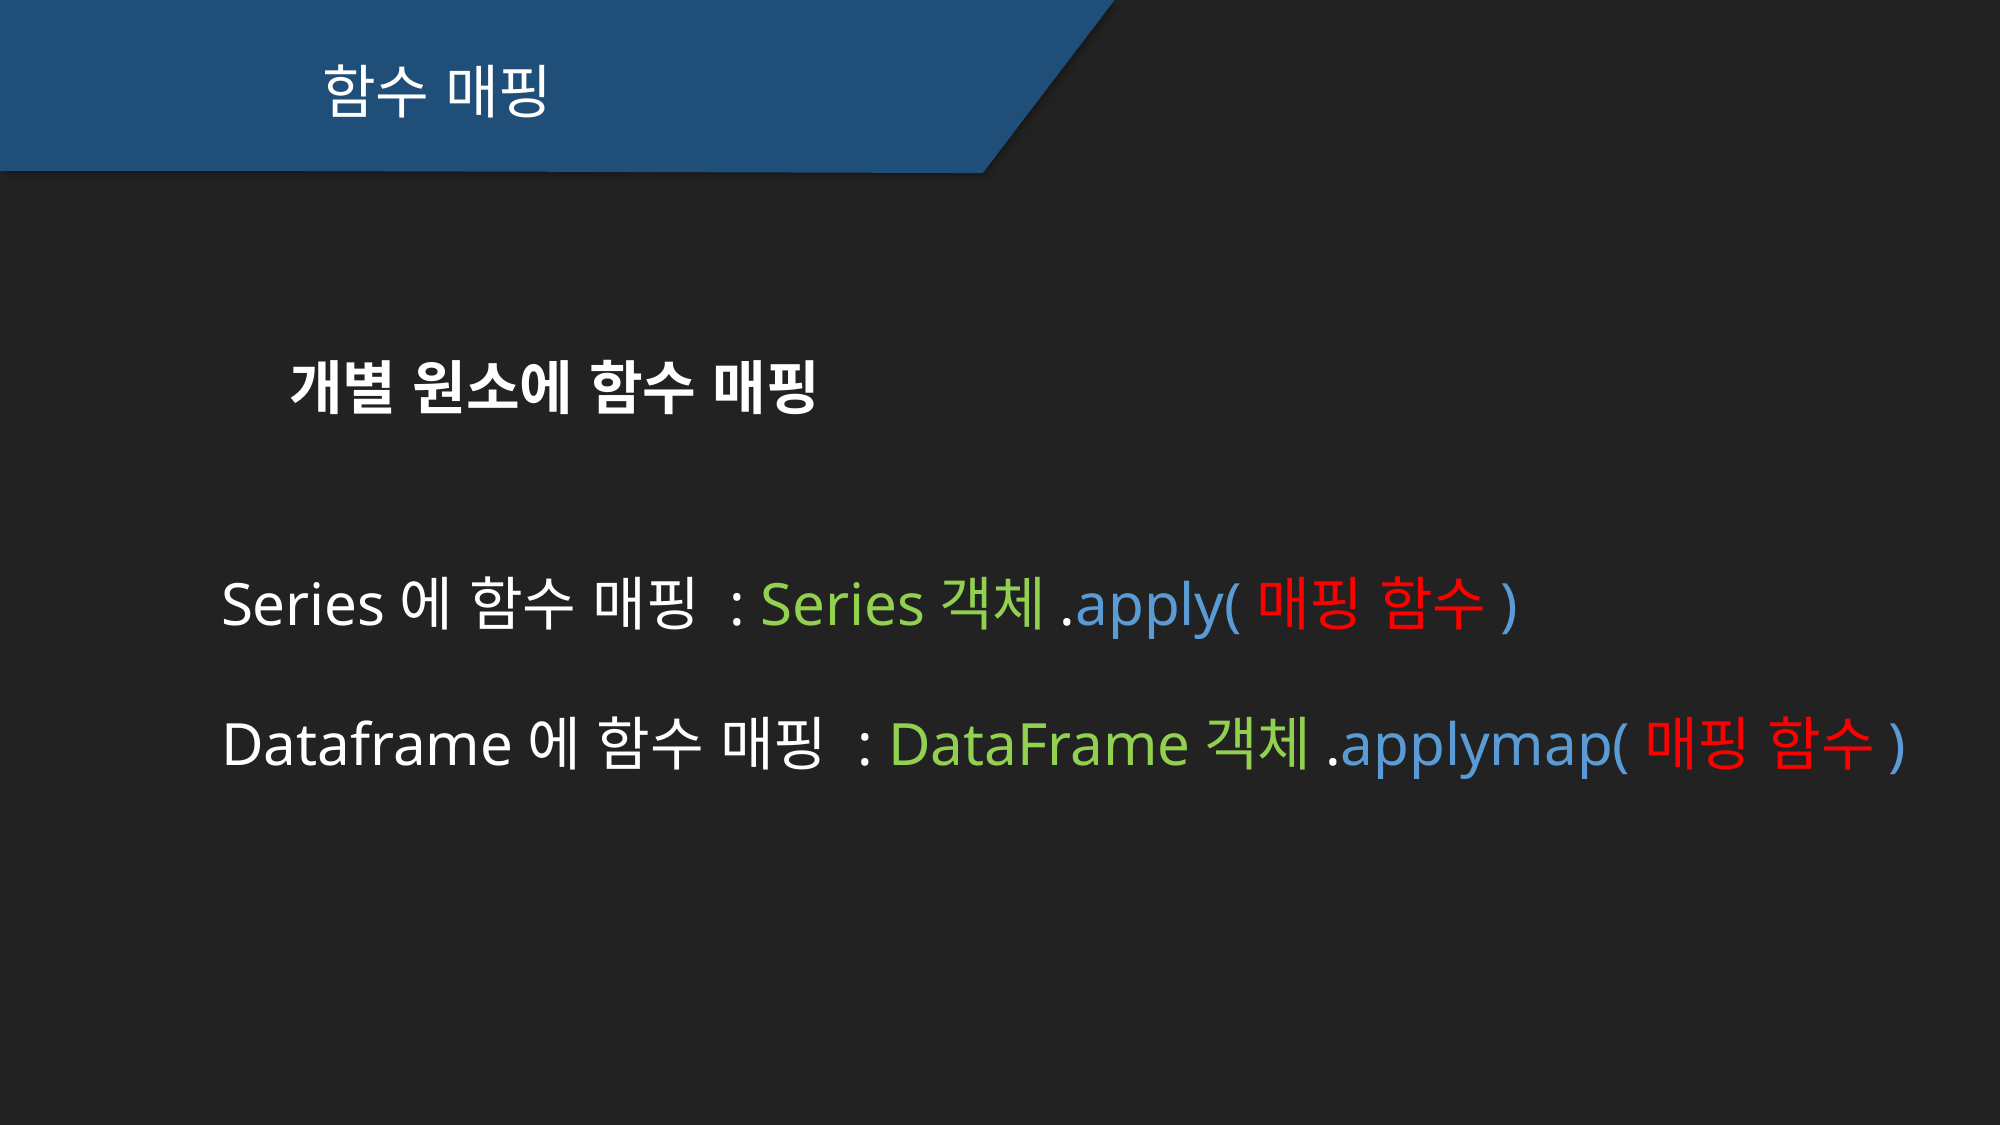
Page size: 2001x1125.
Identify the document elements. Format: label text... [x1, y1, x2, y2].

text_box 함수 매핑 [307, 47, 938, 133]
text_box Series에 함수 매핑 : Series객체.apply(매핑 함수) Dataframe에 함수 매핑 : DataFrame객체.applymap(매핑 함수) [206, 559, 1921, 785]
text_box [0, 0, 1116, 175]
text_box 개별 원소에 함수 매핑 [274, 344, 835, 429]
